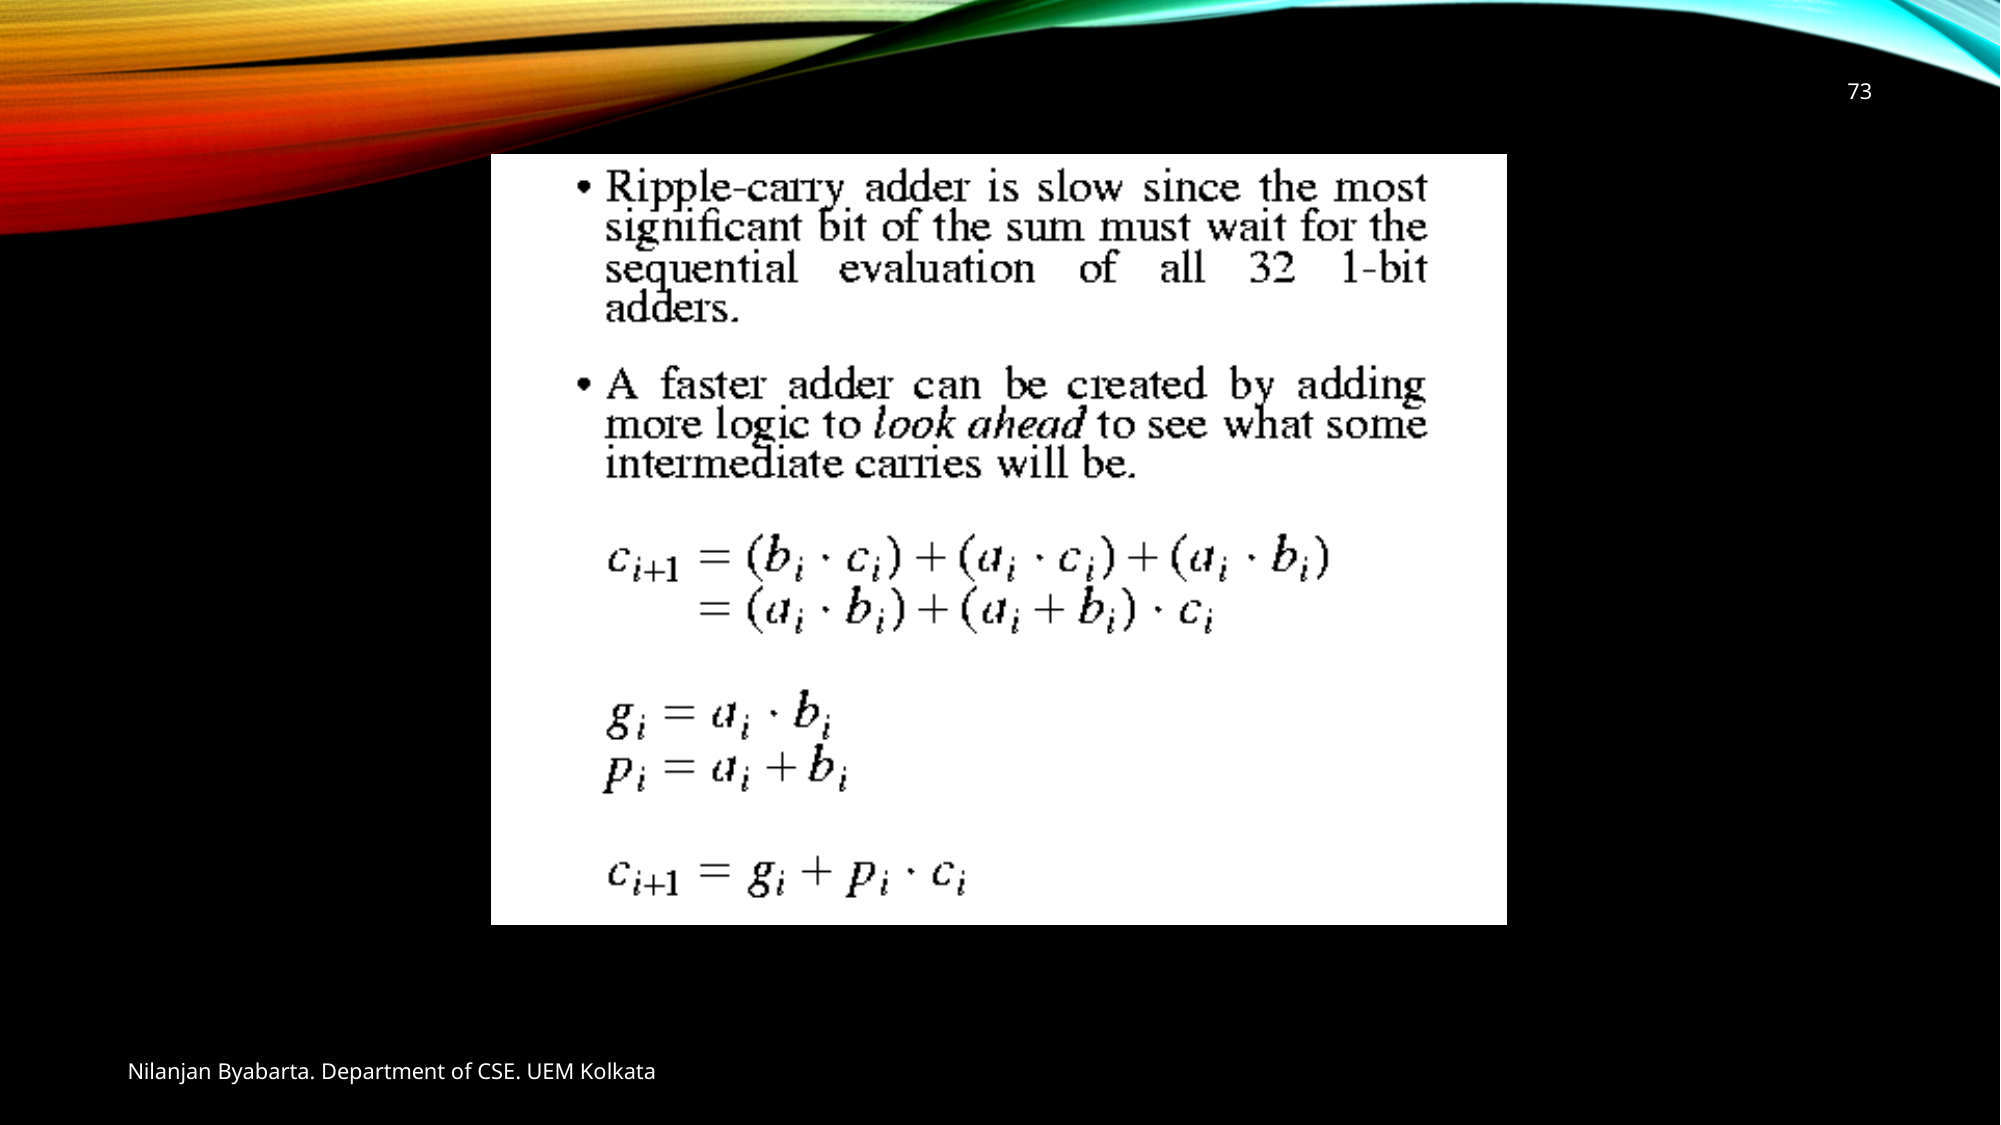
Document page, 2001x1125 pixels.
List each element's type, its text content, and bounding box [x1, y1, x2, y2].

footer Nilanjan Byabarta. Department of CSE. UEM Kolkata [112, 1042, 1388, 1103]
slide_number 73 [1437, 62, 1888, 123]
picture [0, 0, 2000, 925]
